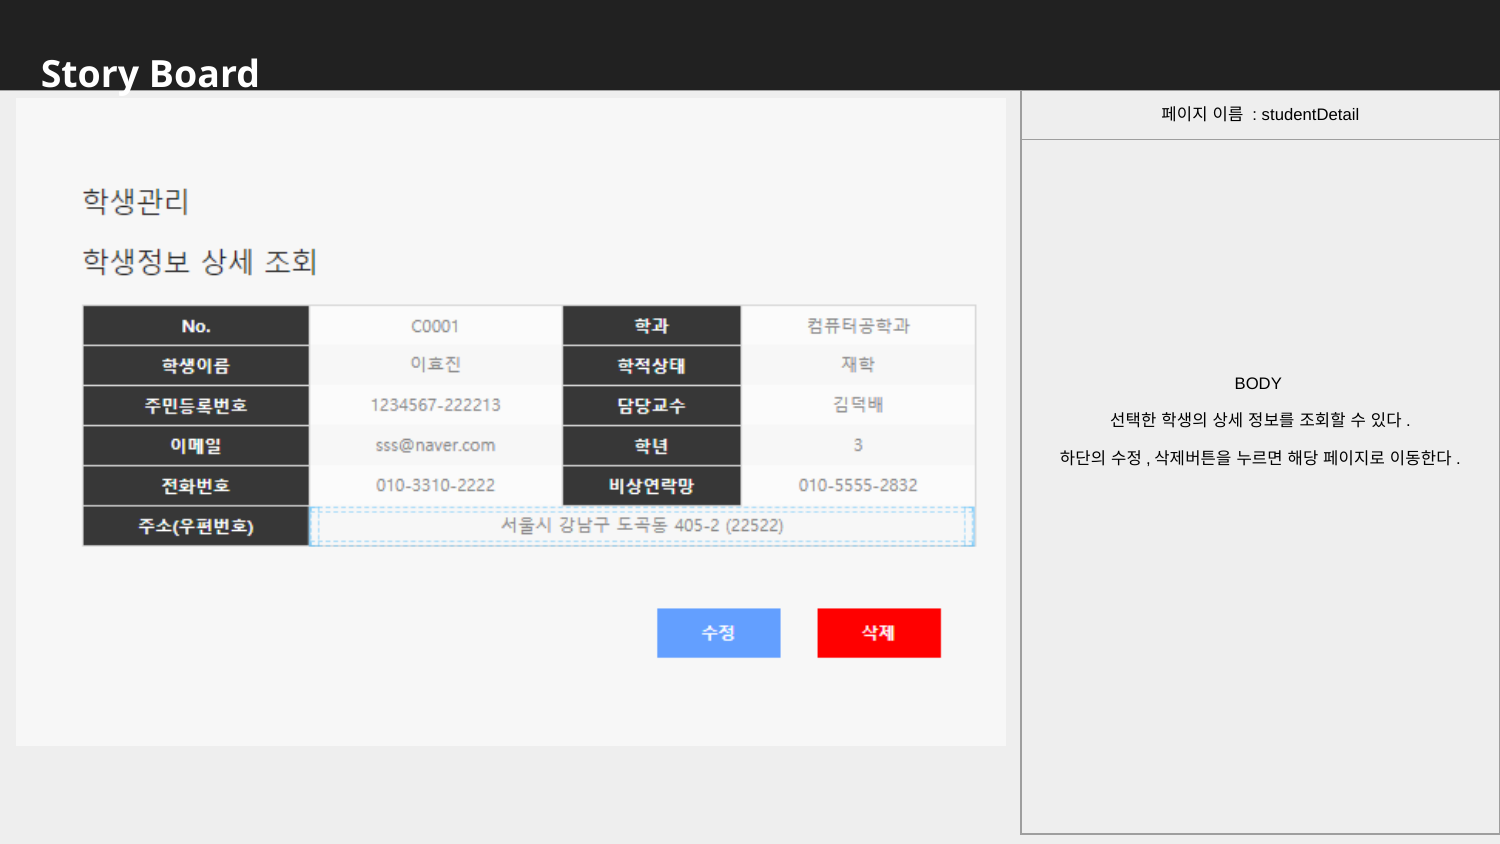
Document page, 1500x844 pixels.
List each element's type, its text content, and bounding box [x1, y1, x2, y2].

table_cell BODY 선택한 학생의 상세 정보를 조회할 수 있다. 하단의 수정,삭제버튼을 누르면 해당 페이지로 이동한다. [1022, 140, 1499, 833]
picture [16, 98, 1006, 746]
text_box Story Board [29, 21, 502, 83]
table_header 페이지 이름 : studentDetail [1022, 91, 1499, 139]
text_box #1 프로젝트 개요 [129, 91, 724, 96]
text_box [0, 0, 1500, 91]
